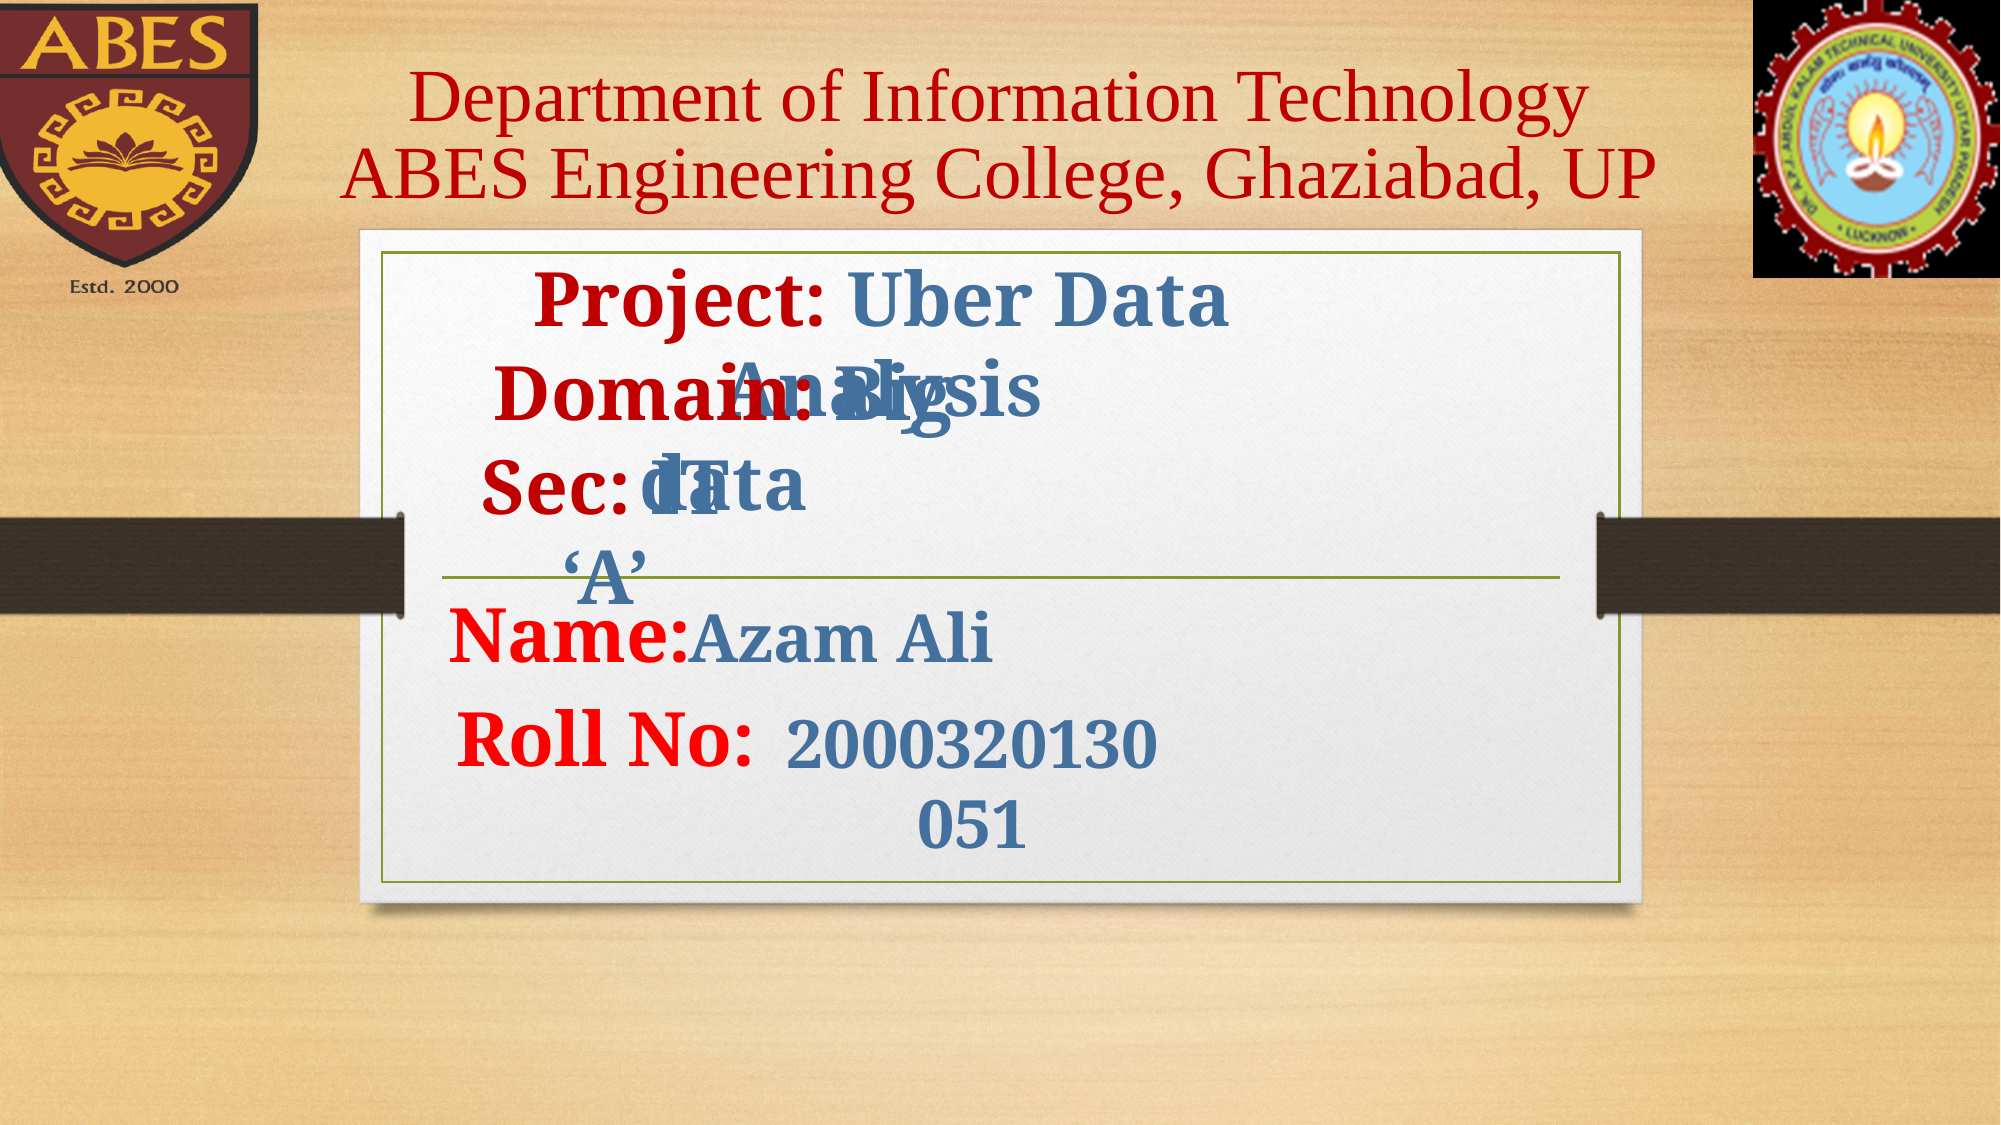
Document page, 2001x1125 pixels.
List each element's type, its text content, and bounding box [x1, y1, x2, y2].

text_box Sec: IT ‘A’ [425, 431, 787, 627]
text_box Department of Information Technology ABES Engineering College, Ghaziabad, UP [261, 53, 1753, 222]
text_box Name: [433, 580, 707, 686]
text_box Roll No: [441, 683, 771, 789]
text_box Azam Ali [707, 588, 1010, 683]
picture [0, 0, 2001, 1125]
text_box Domain: Big data [423, 337, 1025, 533]
text_box Project: Uber Data Analysis [423, 244, 1342, 440]
text_box 2000320130051 [757, 694, 1189, 869]
